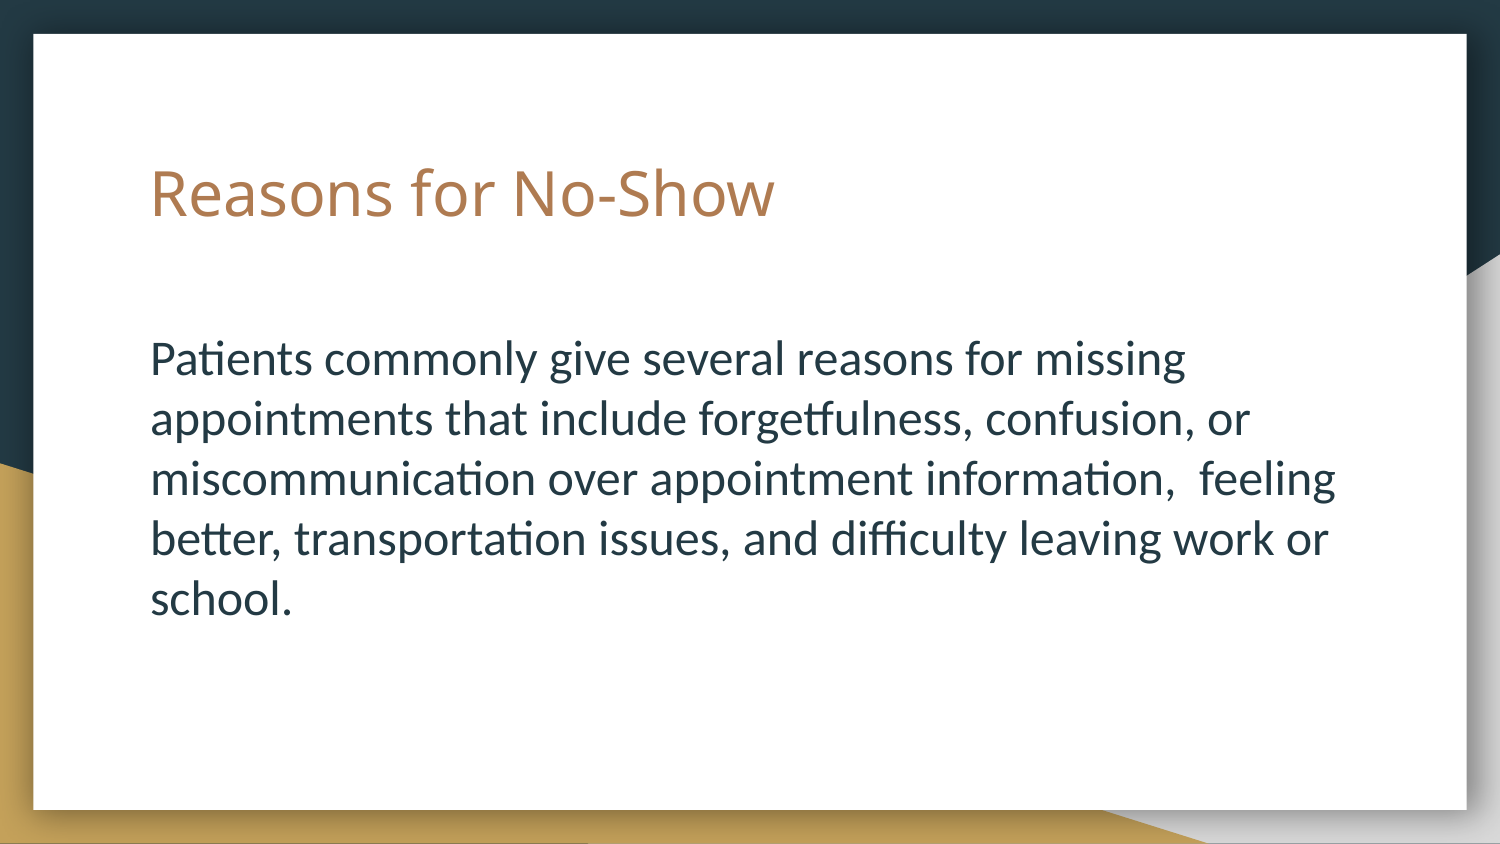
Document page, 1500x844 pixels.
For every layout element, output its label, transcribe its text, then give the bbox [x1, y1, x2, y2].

text_box Patients commonly give several reasons for missing appointments that include forgetfulness, confusion, or miscommunication over appointment information, feeling better, transportation issues, and difficulty leaving work or school. [135, 310, 1418, 640]
title Reasons for No-Show [134, 138, 1366, 296]
